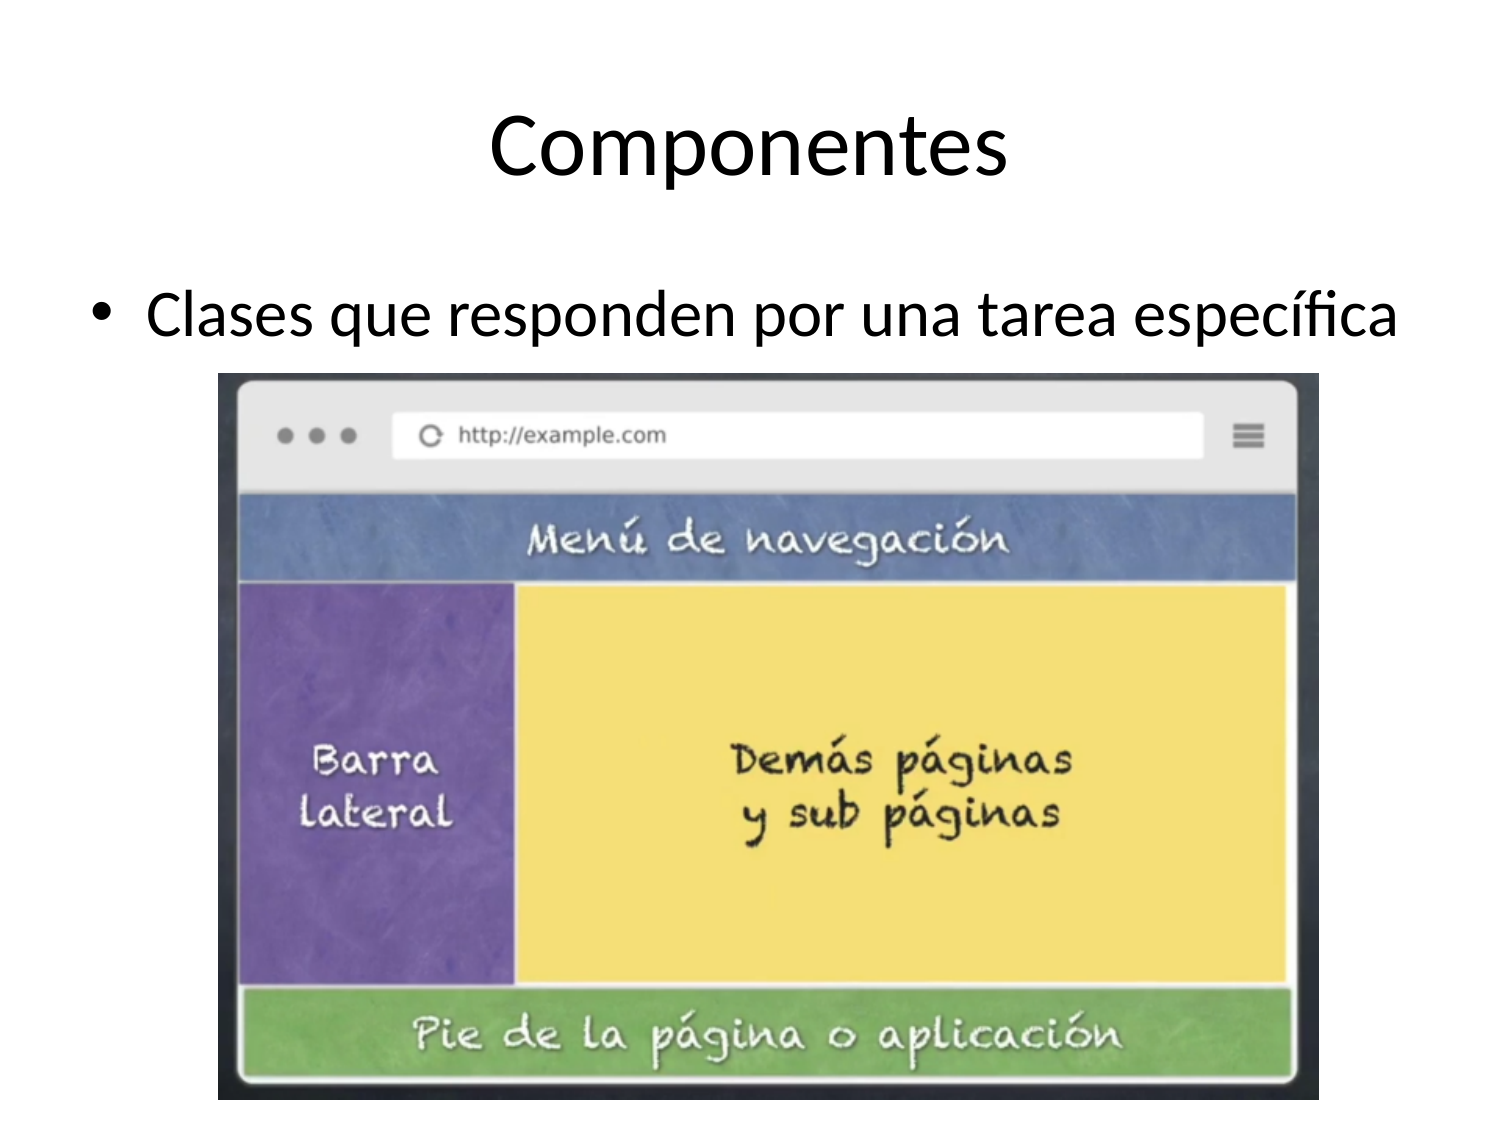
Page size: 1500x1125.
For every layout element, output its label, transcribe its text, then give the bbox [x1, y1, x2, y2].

list Clases que responden por una tarea específica [75, 262, 1425, 1005]
title Componentes [75, 45, 1425, 233]
picture [218, 373, 1319, 1101]
